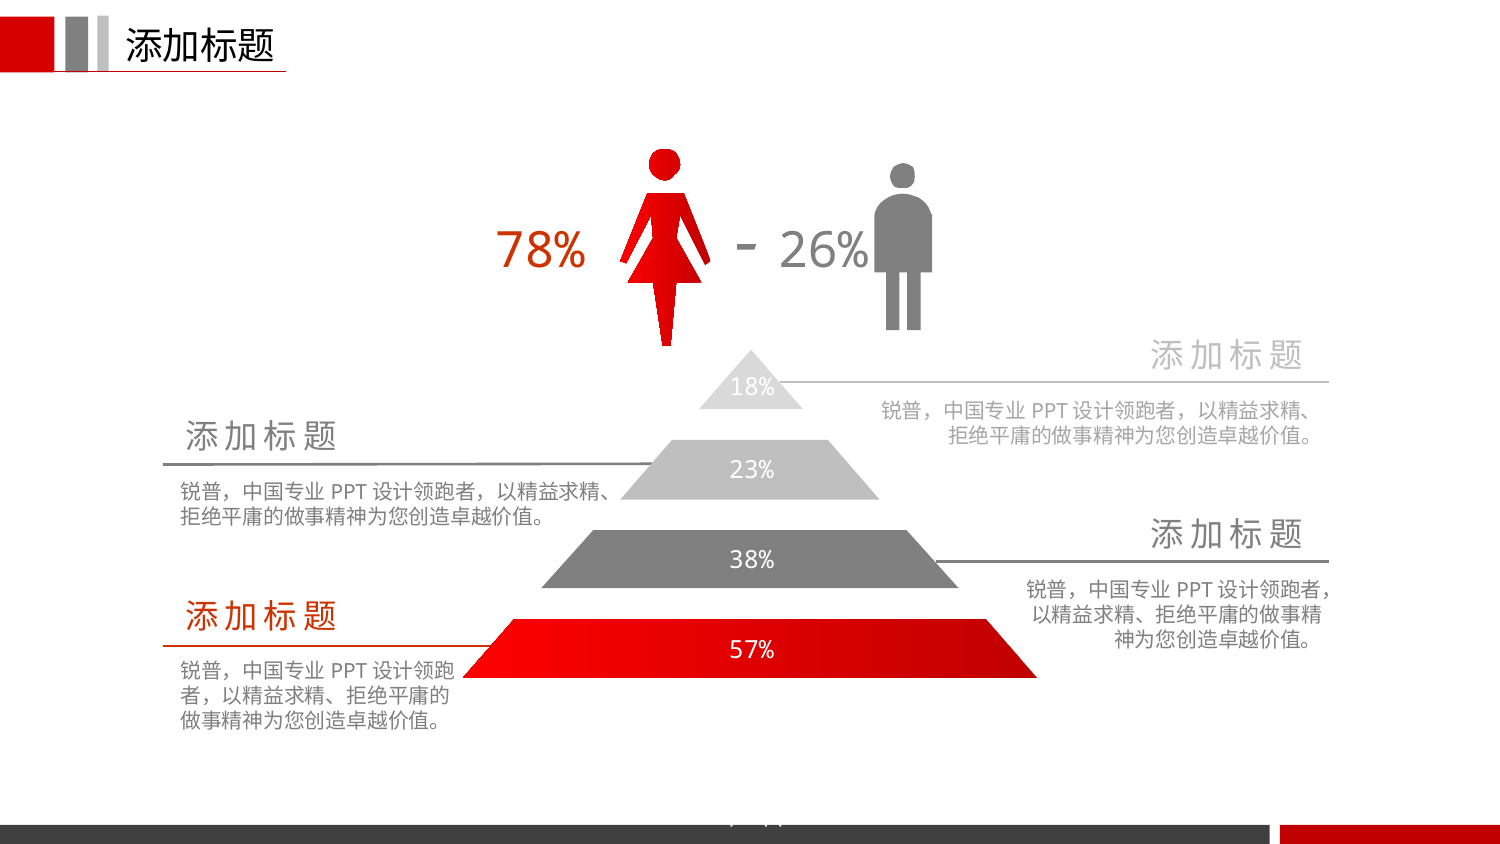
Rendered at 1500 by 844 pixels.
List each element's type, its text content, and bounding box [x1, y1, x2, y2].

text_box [936, 505, 1337, 661]
text_box [876, 193, 933, 324]
text_box [889, 162, 915, 188]
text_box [462, 618, 1038, 679]
text_box [649, 149, 681, 181]
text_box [698, 349, 804, 410]
text_box www.rapidppt.com [632, 791, 868, 834]
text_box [779, 326, 1337, 457]
text_box [620, 193, 711, 346]
text_box 78% [479, 210, 600, 286]
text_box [162, 587, 514, 742]
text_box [736, 210, 889, 287]
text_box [162, 407, 666, 537]
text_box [541, 529, 959, 589]
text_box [619, 439, 880, 500]
